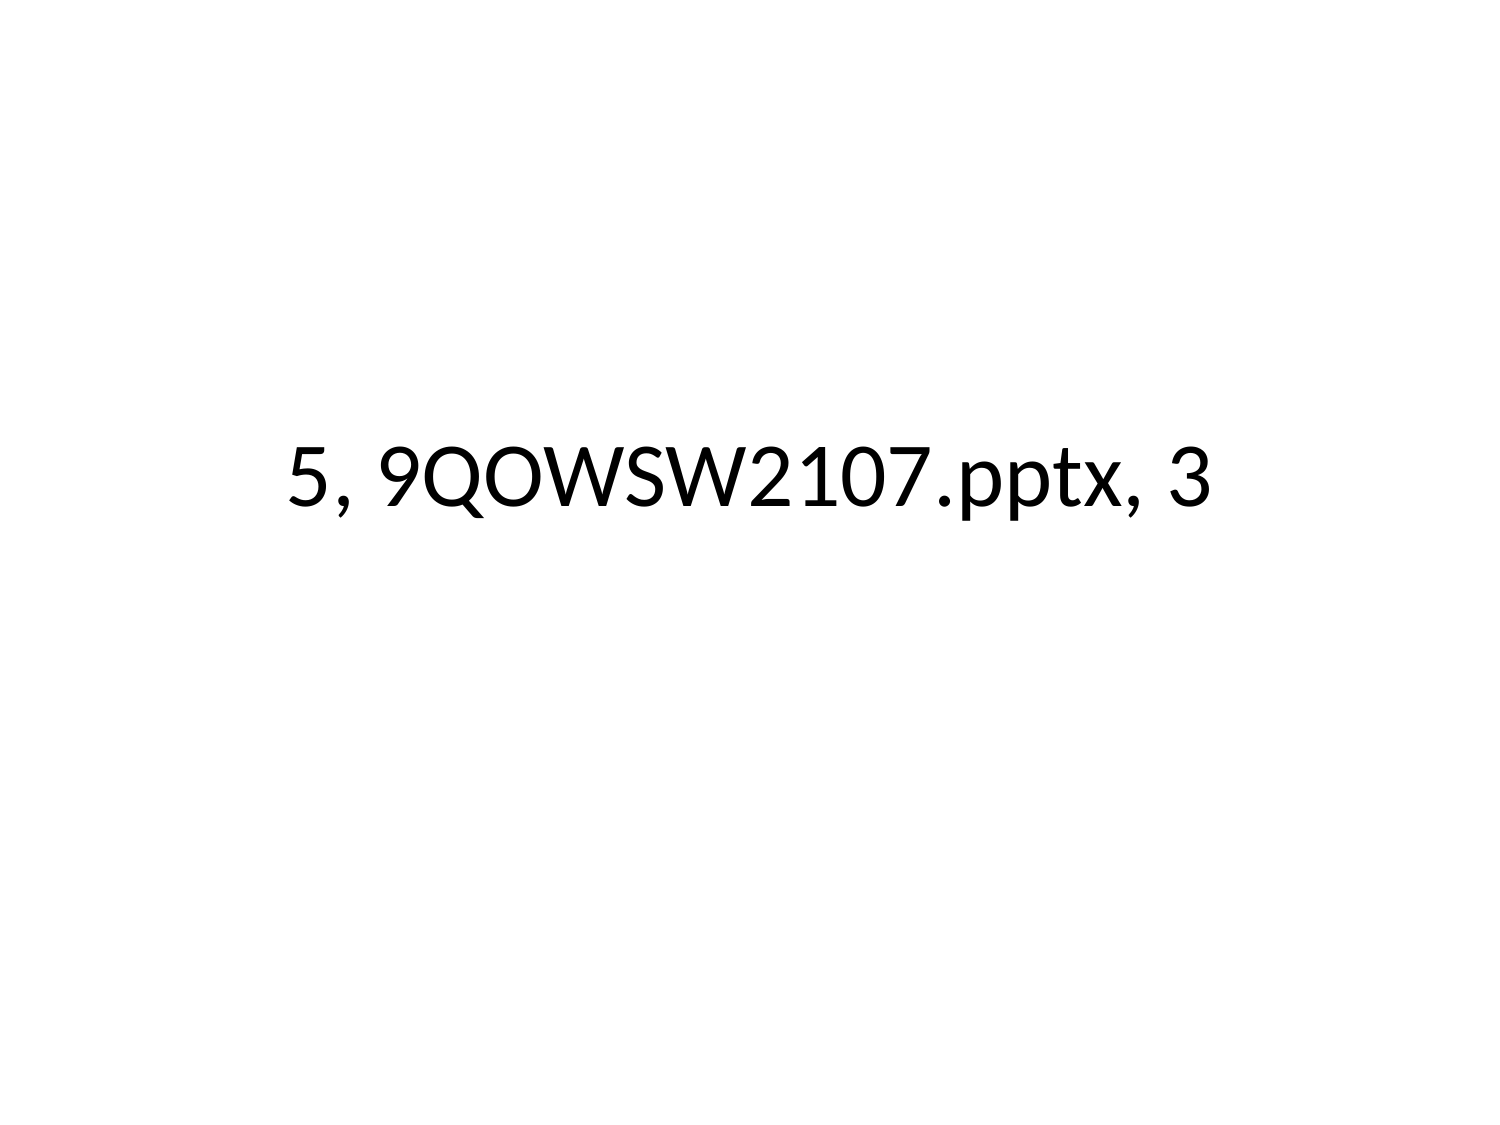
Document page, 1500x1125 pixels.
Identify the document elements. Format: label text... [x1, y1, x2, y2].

title 5, 9QOWSW2107.pptx, 3 [112, 349, 1388, 591]
